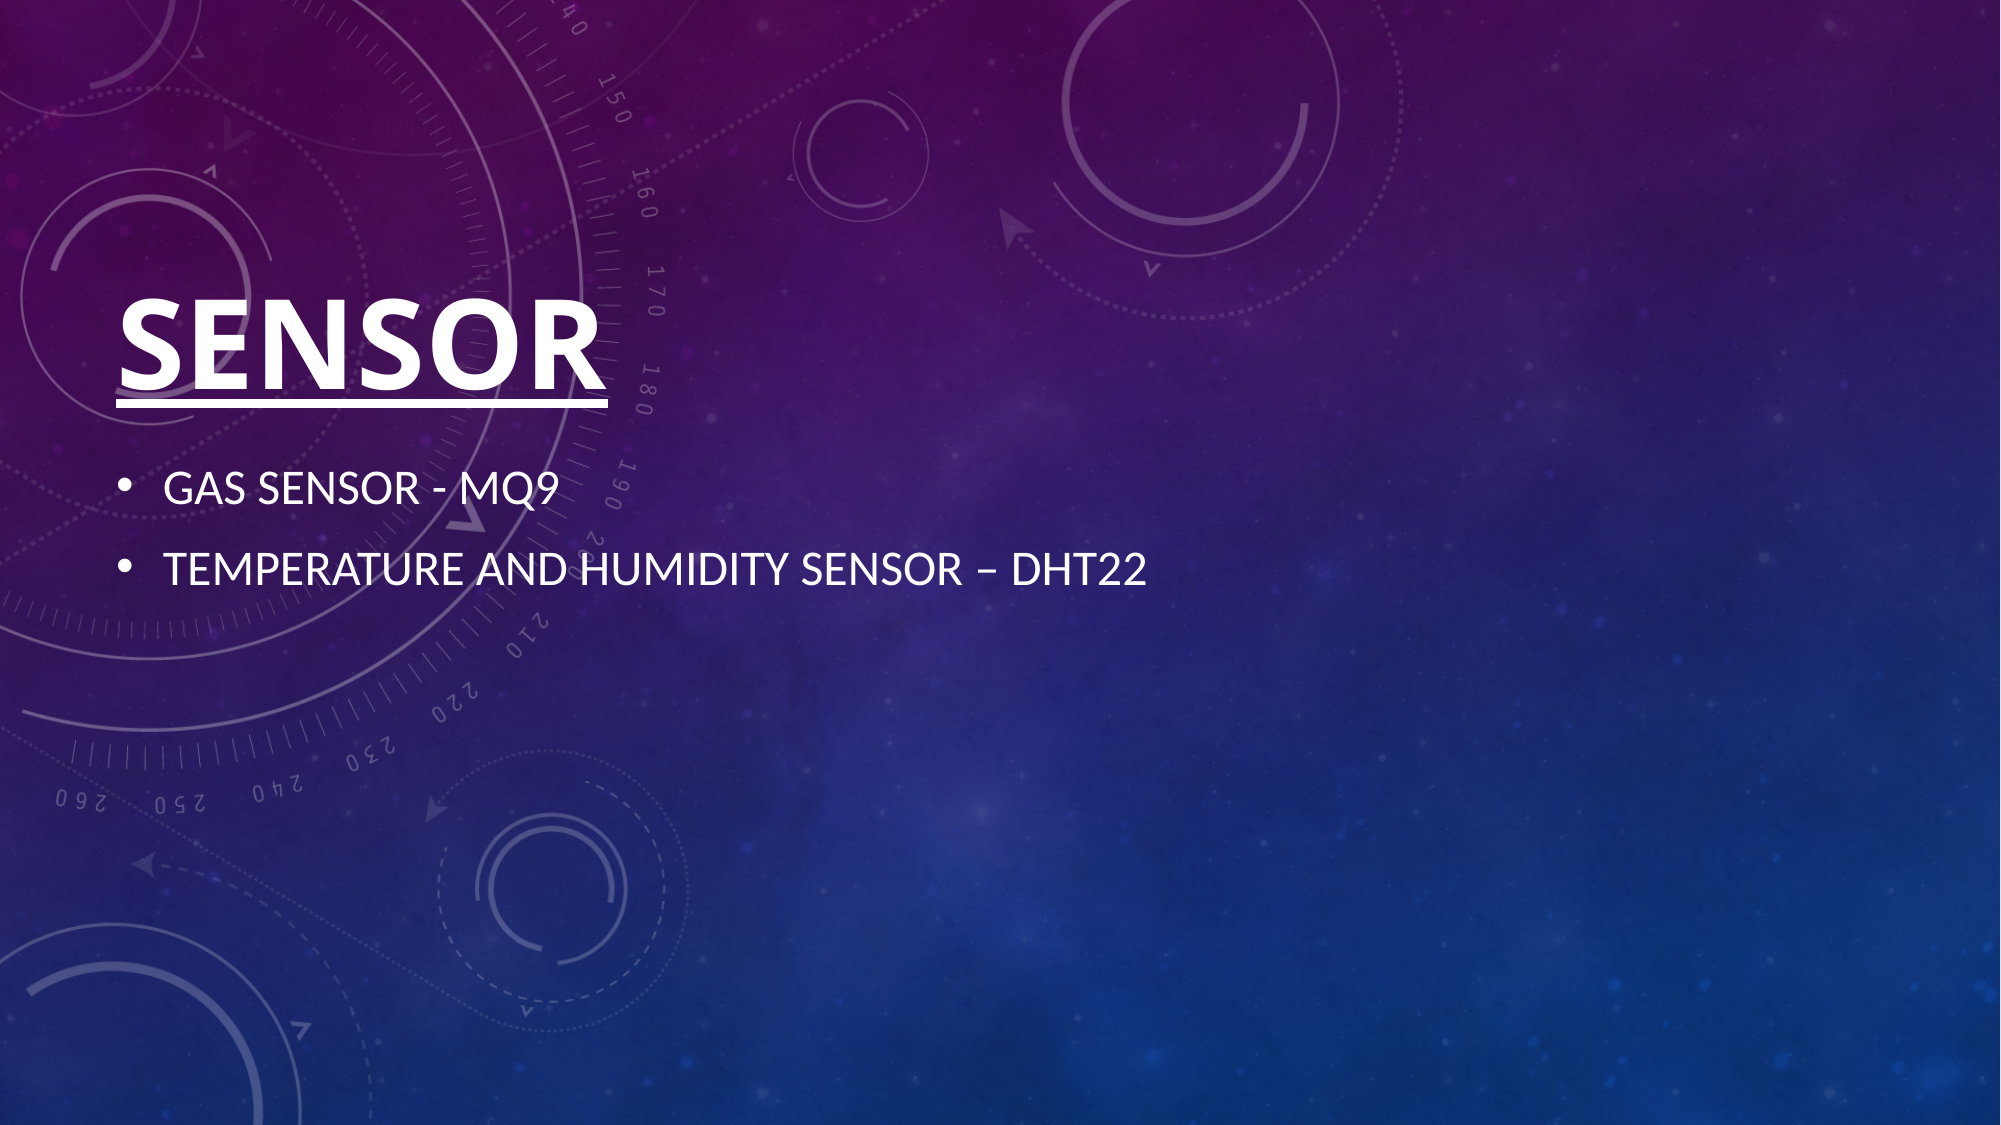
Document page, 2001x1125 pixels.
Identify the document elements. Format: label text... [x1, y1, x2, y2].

title SENSOR [100, 25, 1282, 423]
subtitle Gas sensor - mq9 Temperature and humidity sensor – dht22 [100, 447, 1282, 678]
picture [0, 0, 2001, 1125]
